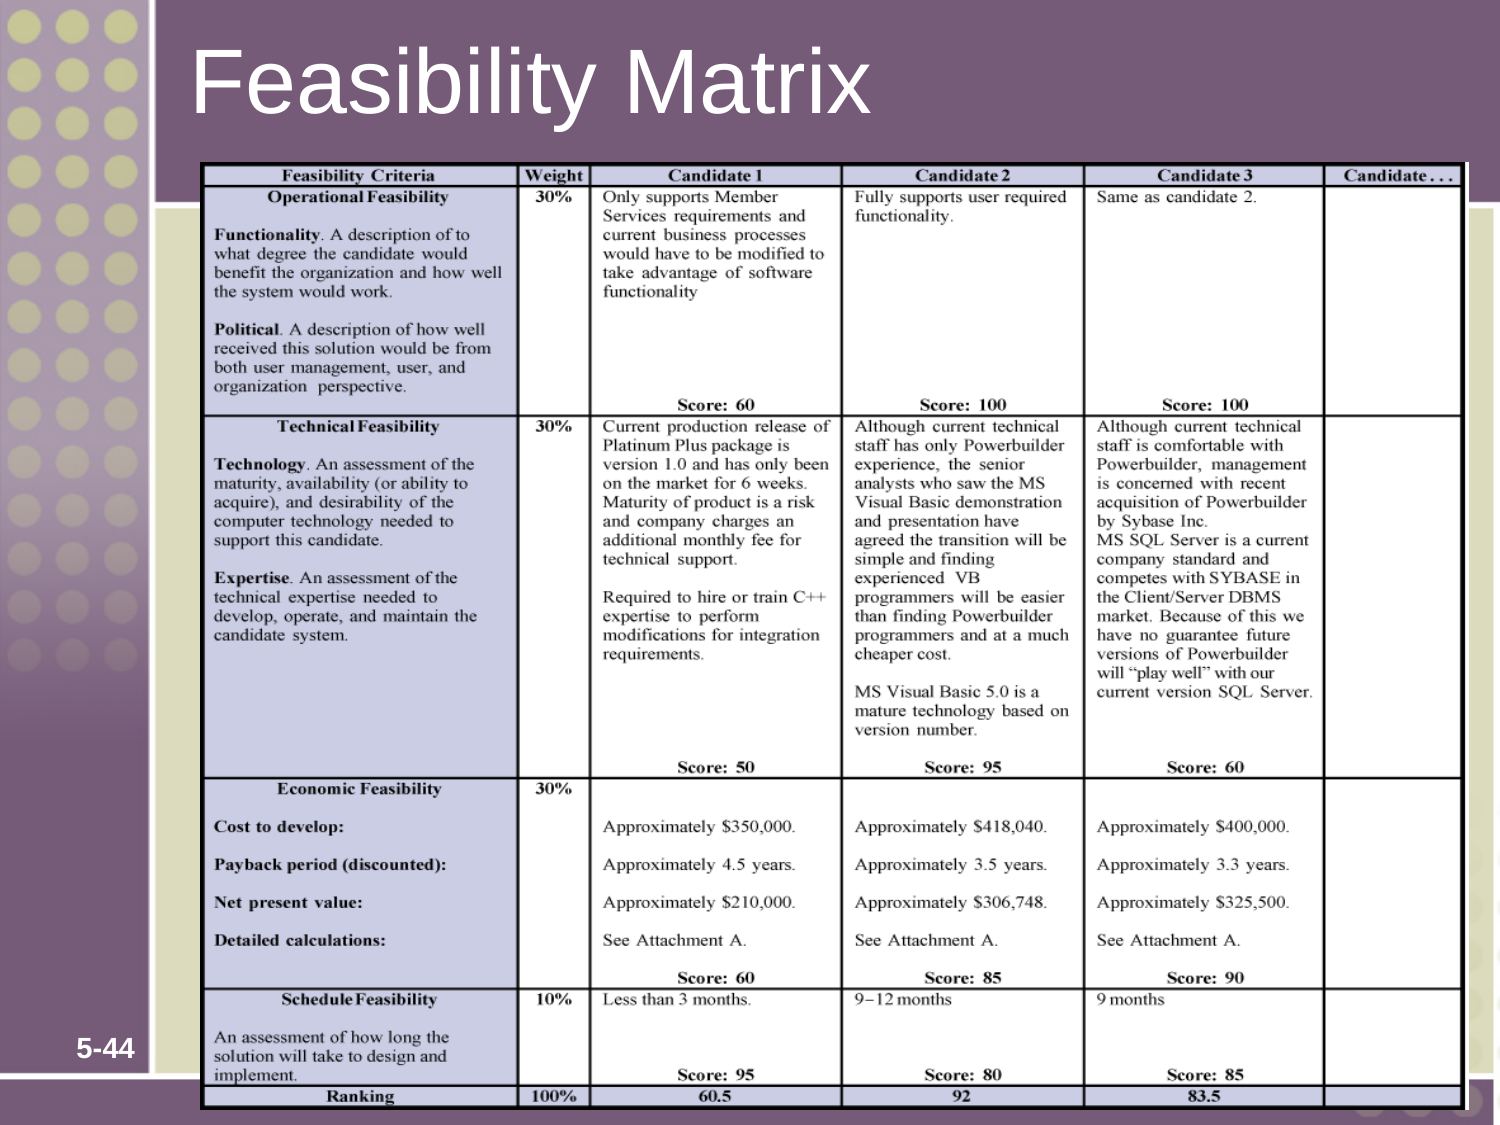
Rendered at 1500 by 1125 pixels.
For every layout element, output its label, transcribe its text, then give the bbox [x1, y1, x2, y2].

slide_number 5-44 [0, 1021, 151, 1101]
picture [0, 0, 1500, 1125]
title Feasibility Matrix [174, 24, 1463, 143]
